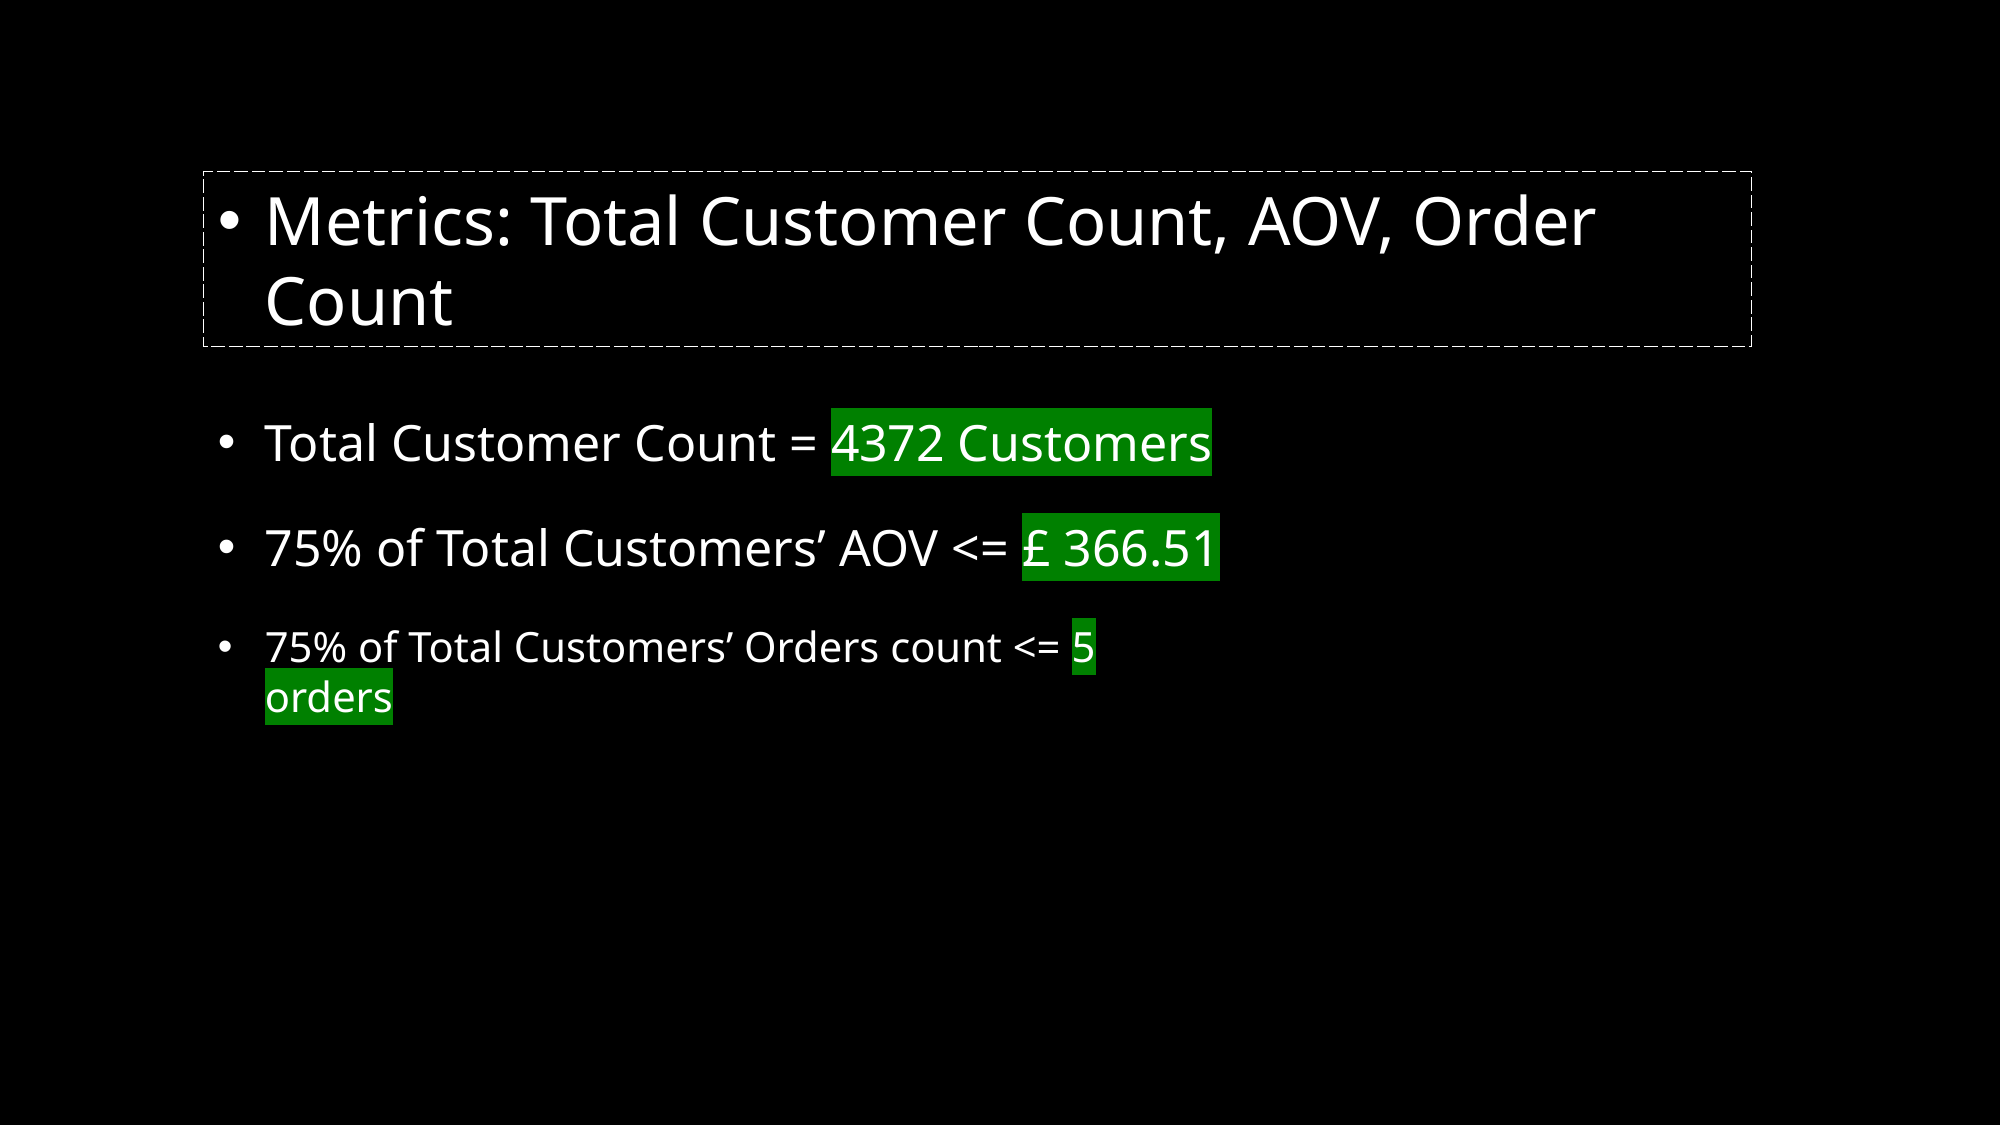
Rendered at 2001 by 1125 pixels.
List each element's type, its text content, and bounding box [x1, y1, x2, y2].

text_box Total Customer Count = 4372 Customers 75% of Total Customers’ AOV <= £ 366.51 75% of Total Customers’ Orders count <= 5 orders [203, 403, 1242, 729]
text_box Metrics: Total Customer Count, AOV, Order Count [203, 171, 1752, 347]
